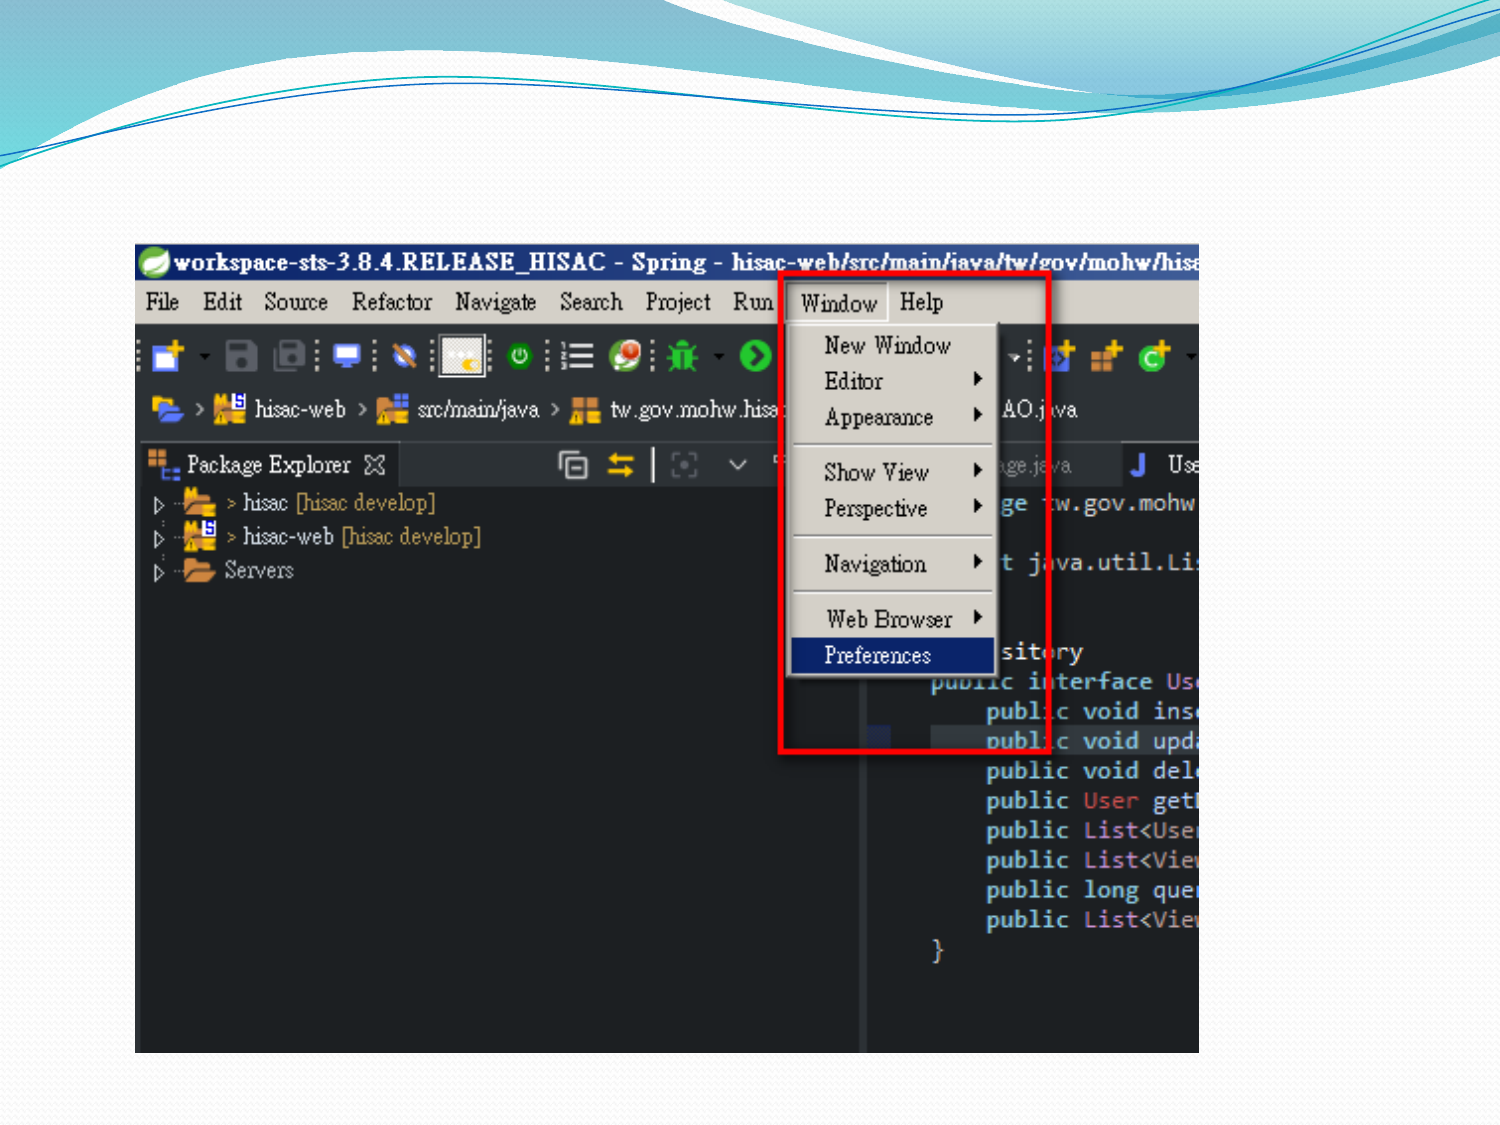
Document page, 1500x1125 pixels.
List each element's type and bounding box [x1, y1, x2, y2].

picture [135, 243, 1200, 1053]
